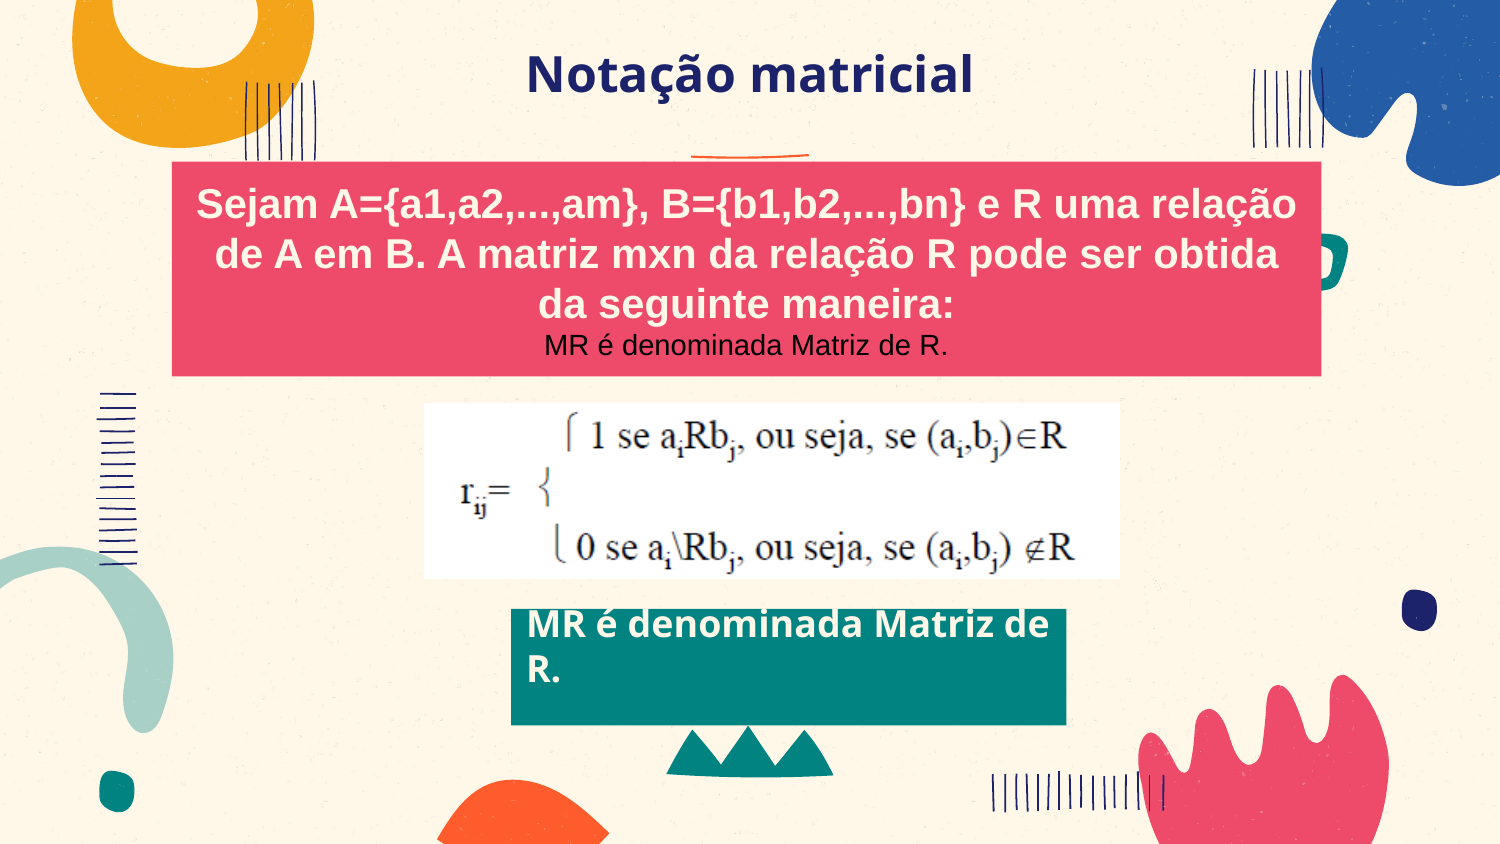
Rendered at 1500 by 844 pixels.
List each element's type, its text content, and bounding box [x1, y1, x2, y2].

text_box [691, 154, 809, 159]
text_box Sejam A={a1,a2,...,am}, B={b1,b2,...,bn} e R uma relação de A em B. A matriz mxn da relação R pode ser obtida da seguinte maneira: MR é denominada Matriz de R. [171, 161, 1322, 377]
text_box [666, 726, 834, 778]
text_box MR é denominada Matriz de R. [511, 608, 1067, 726]
picture [0, 0, 1500, 844]
title Notação matricial [290, 35, 1210, 111]
